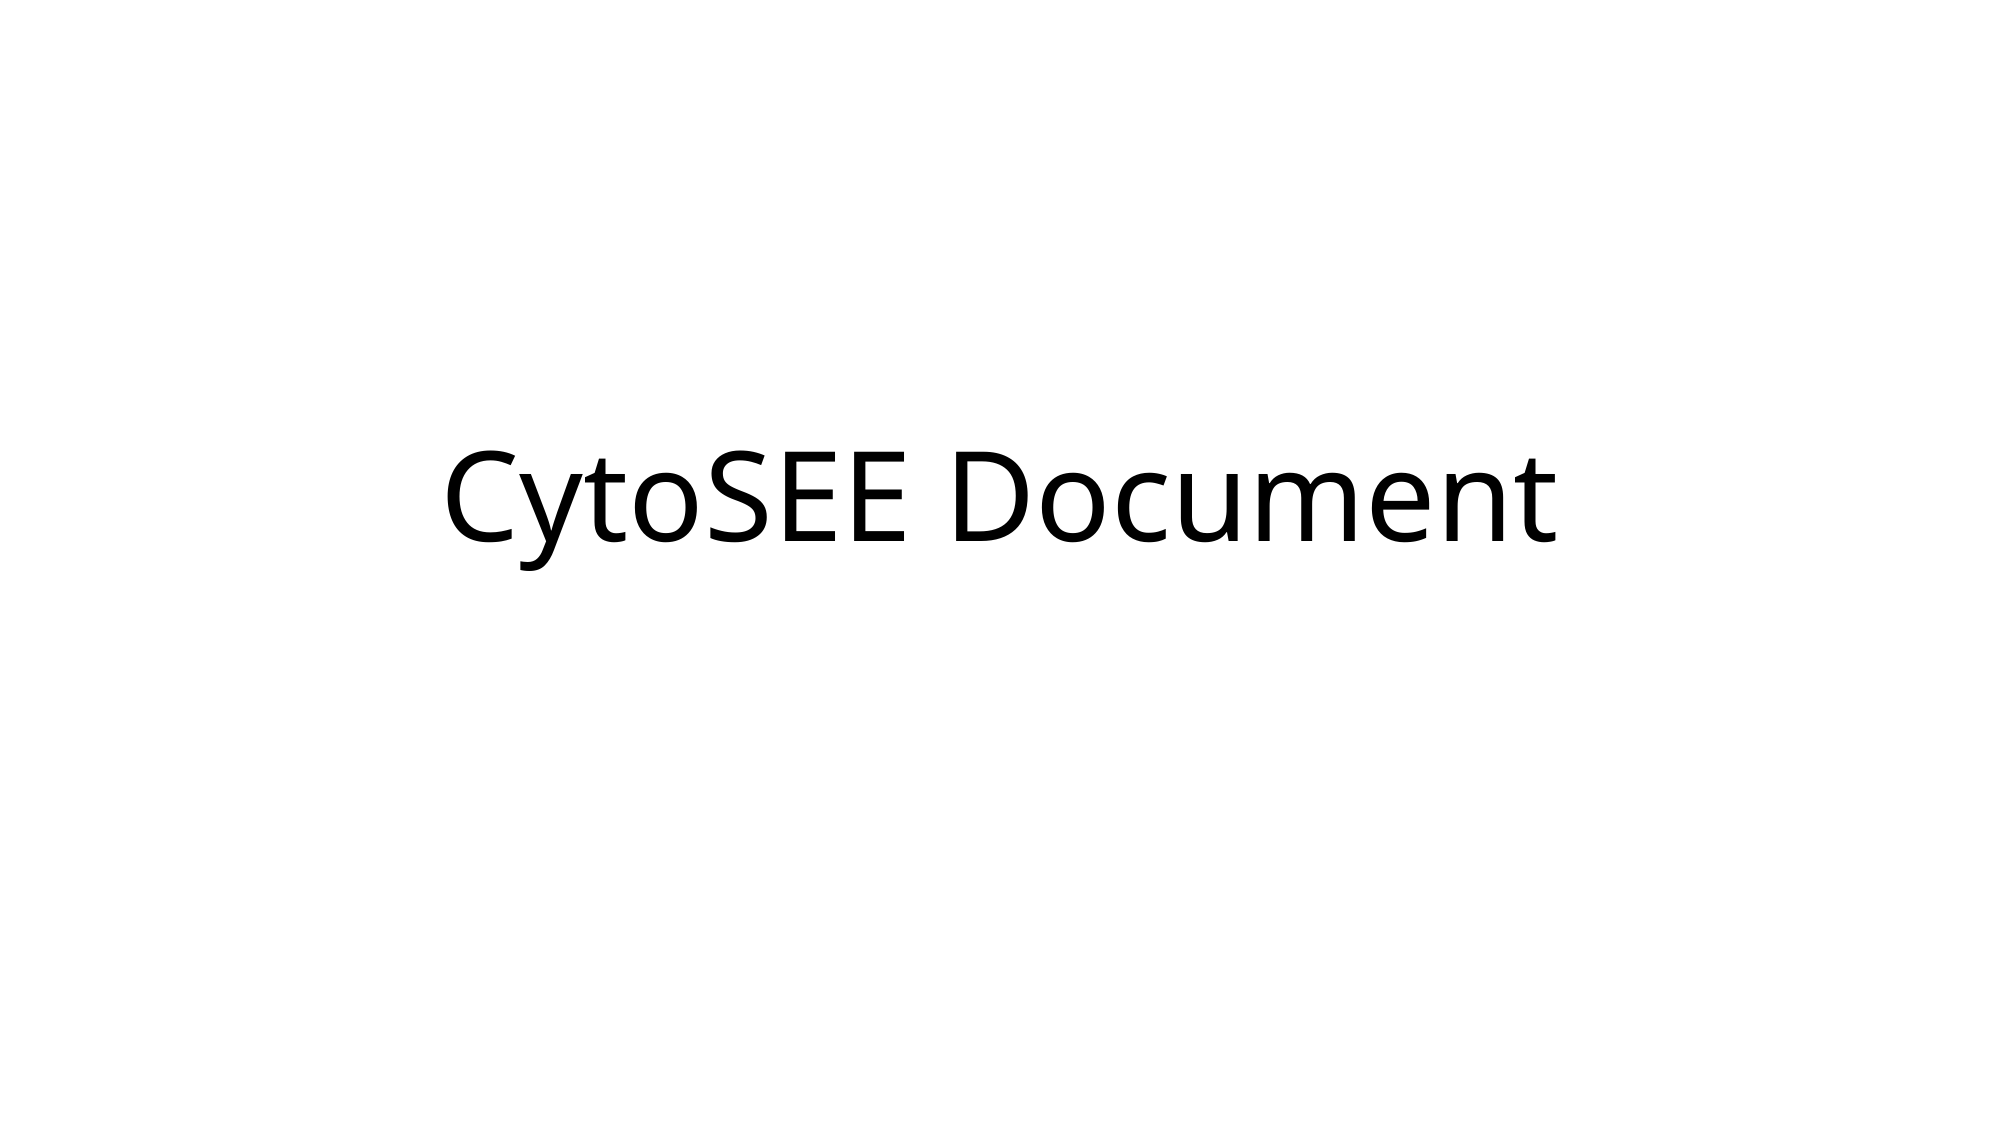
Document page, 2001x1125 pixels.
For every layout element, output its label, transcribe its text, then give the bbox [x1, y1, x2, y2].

title CytoSEE Document [249, 184, 1750, 576]
